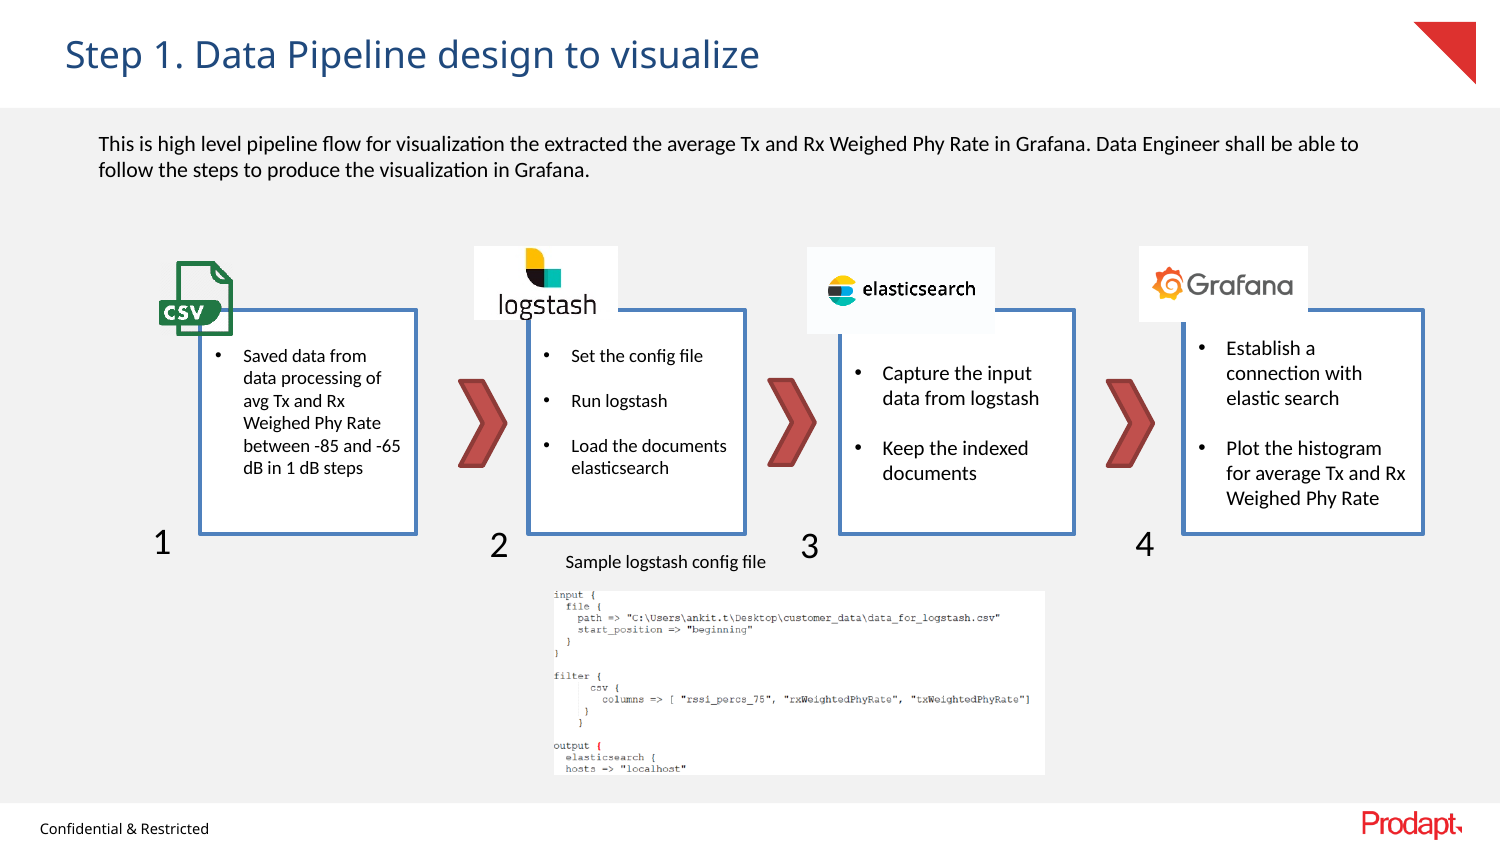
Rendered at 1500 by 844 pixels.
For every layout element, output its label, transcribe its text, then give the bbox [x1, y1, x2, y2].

text_box 4 [1120, 511, 1184, 572]
picture [1139, 246, 1308, 322]
picture [474, 246, 618, 320]
text_box Sample logstash config file [550, 542, 794, 580]
text_box Capture the input data from logstash Keep the indexed documents [838, 308, 1076, 536]
text_box [458, 378, 508, 468]
text_box Establish a connection with elastic search Plot the histogram for average Tx and Rx Weighed Phy Rate [1181, 308, 1425, 536]
text_box 3 [785, 514, 849, 574]
picture [807, 247, 996, 334]
title Step 1. Data Pipeline design to visualize [50, 0, 1462, 108]
text_box [1105, 378, 1155, 468]
text_box Saved data from data processing of avg Tx and Rx Weighed Phy Rate between -85 and -65 dB in 1 dB steps [198, 308, 418, 536]
text_box This is high level pipeline flow for visualization the extracted the average Tx and Rx Weighed Phy Rate in Grafana. Data Engineer shall be able to follow the steps to produce the visualization in Grafana. [84, 121, 1432, 189]
picture [158, 261, 233, 336]
text_box 2 [474, 512, 538, 573]
text_box [767, 377, 817, 467]
text_box 1 [137, 509, 201, 569]
text_box Set the config file Run logstash Load the documents elasticsearch [526, 308, 747, 536]
picture [1362, 811, 1462, 840]
picture [554, 590, 1045, 775]
